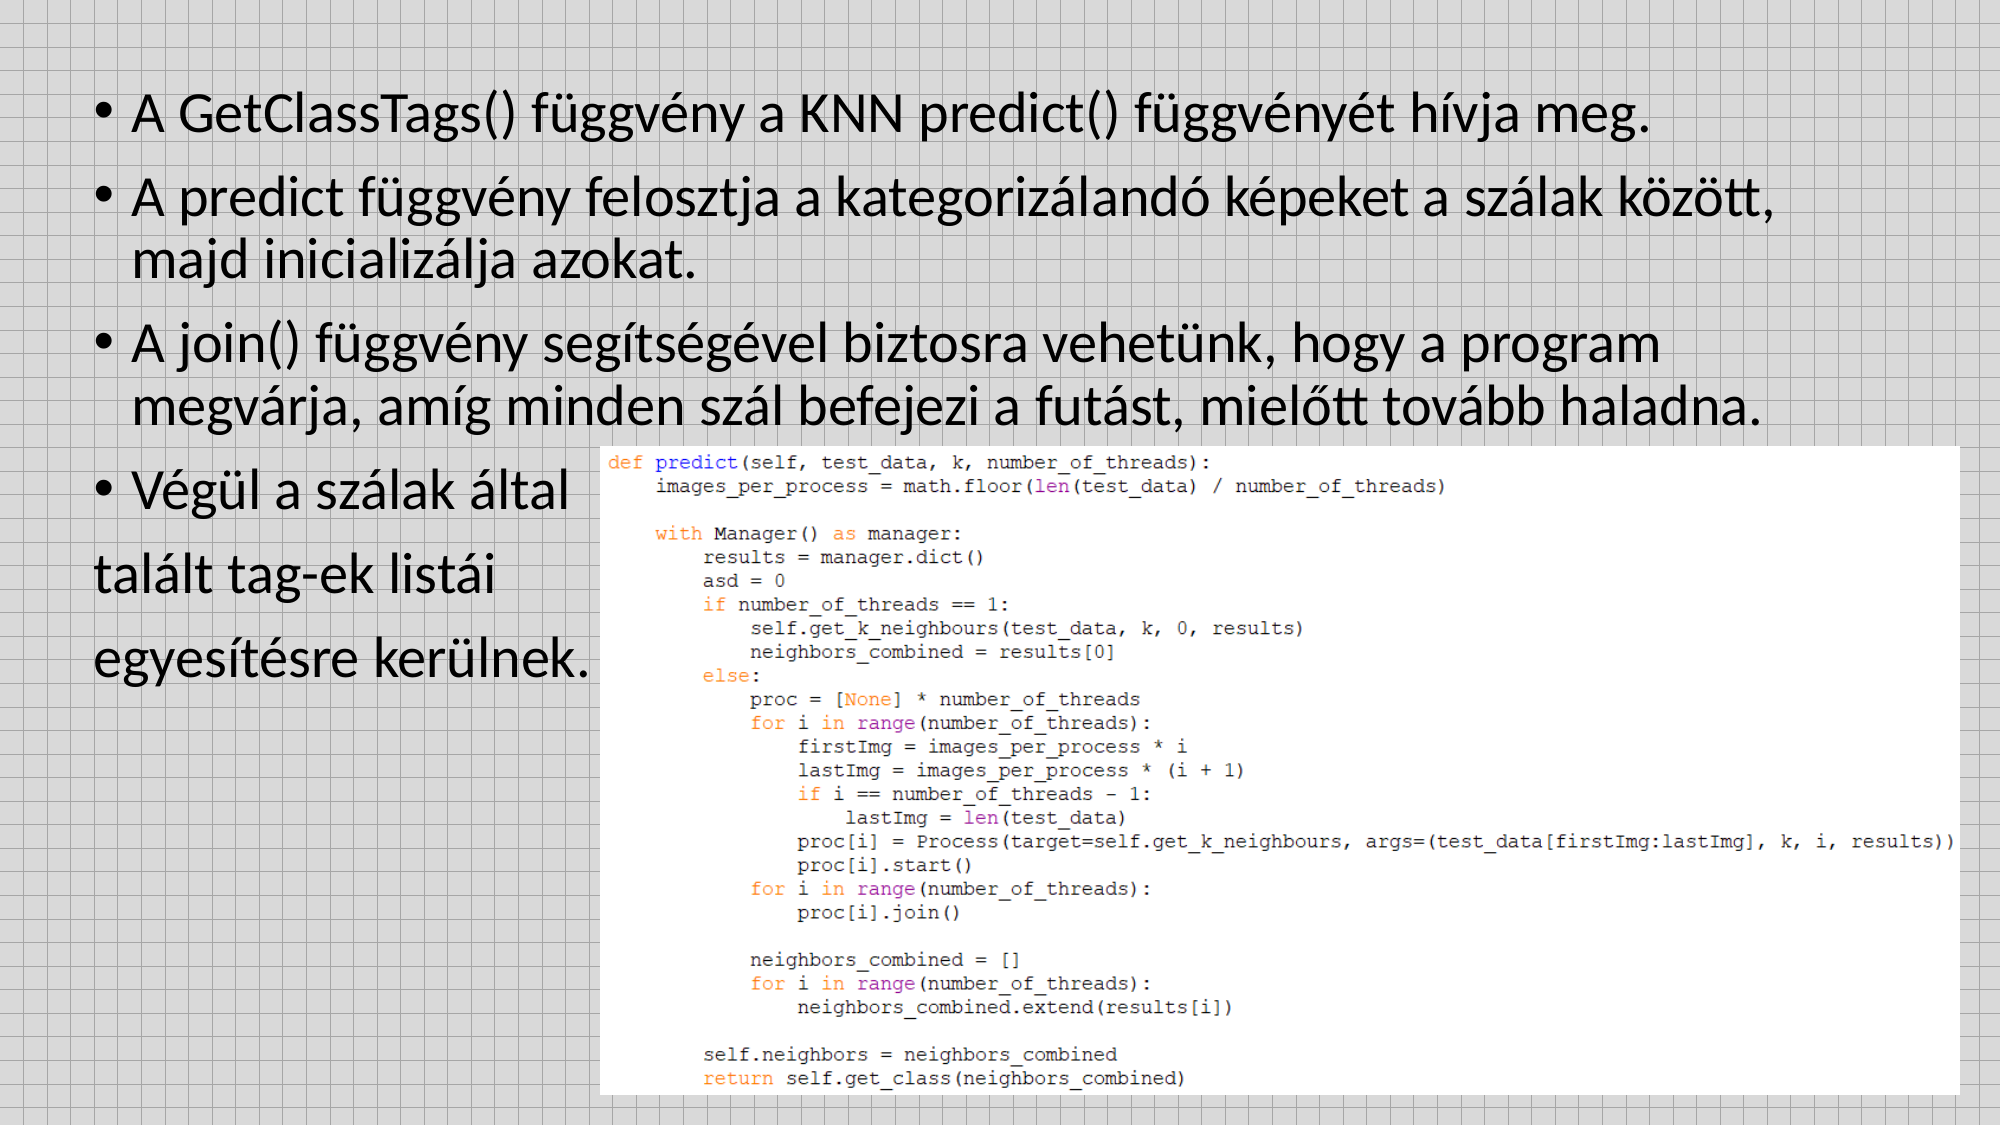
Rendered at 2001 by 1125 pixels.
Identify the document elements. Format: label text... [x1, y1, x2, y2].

list A GetClassTags() függvény a KNN predict() függvényét hívja meg. A predict függvény felosztja a kategorizálandó képeket a szálak között, majd inicializálja azokat. A join() függvény segítségével biztosra vehetünk, hogy a program megvárja, amíg minden szál befejezi a futást, mielőtt tovább haladna. Végül a szálak által talált tag-ek listái egyesítésre kerülnek. [78, 74, 1795, 789]
picture [600, 446, 1960, 1095]
